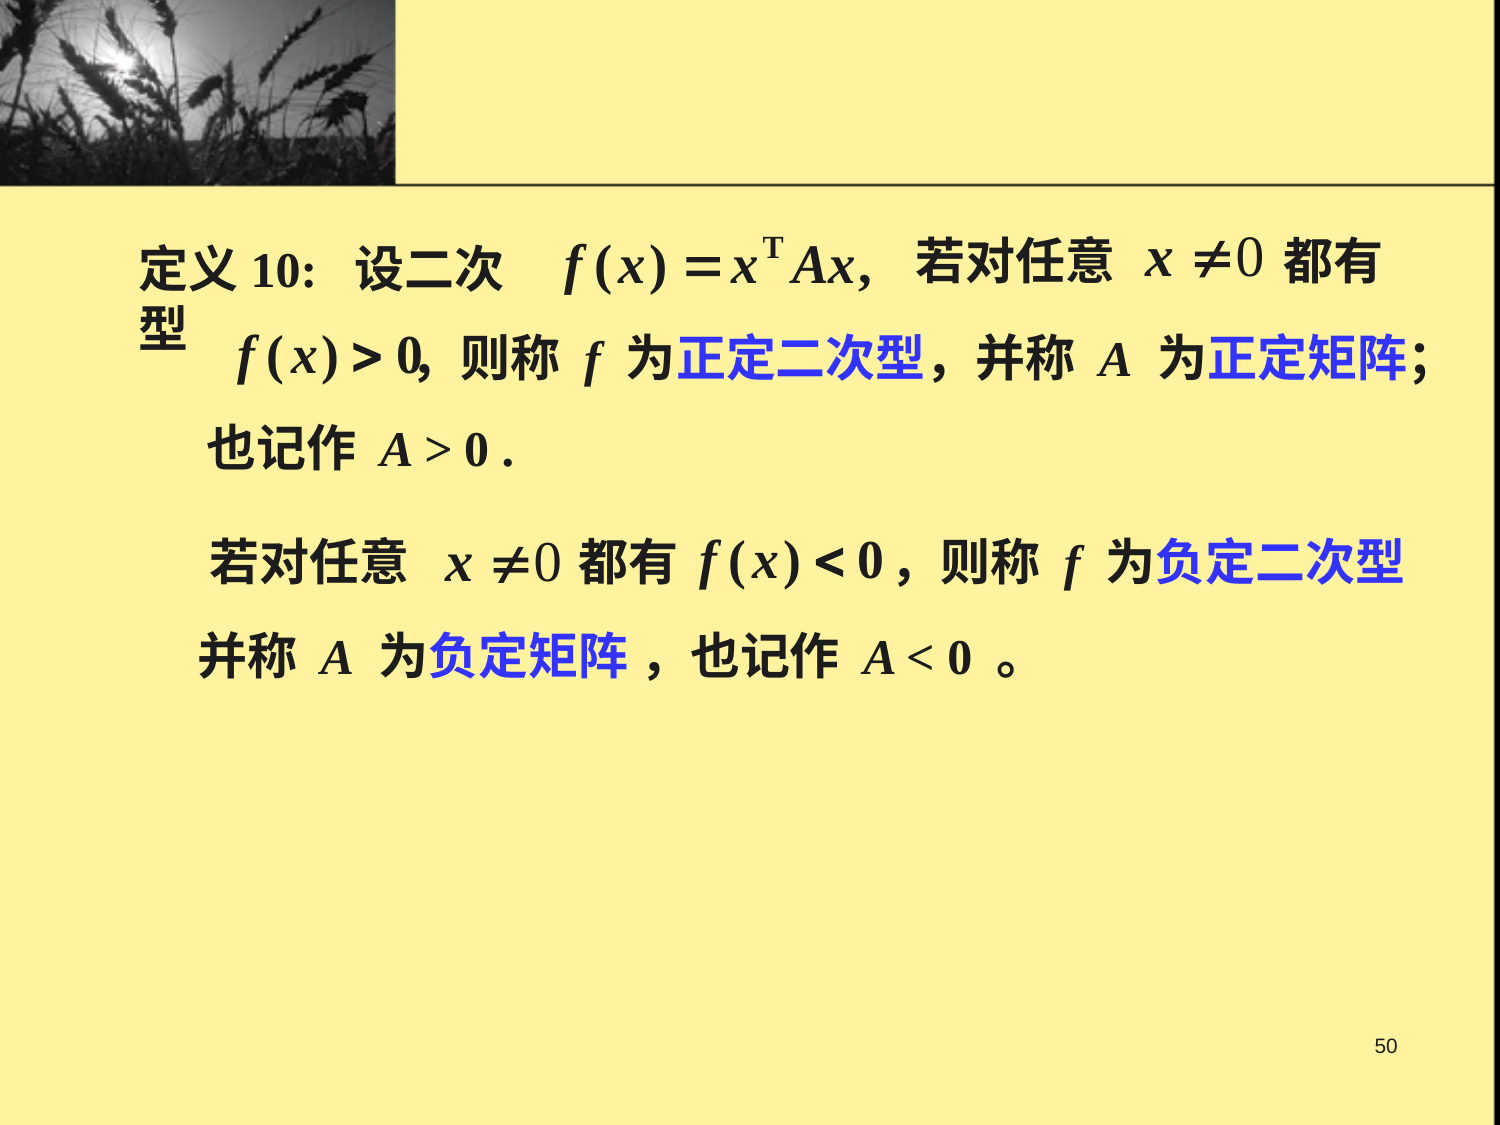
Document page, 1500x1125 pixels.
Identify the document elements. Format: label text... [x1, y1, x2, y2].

text_box ，则称 f 为正定二次型，并称 A 为正定矩阵； [396, 319, 1473, 395]
text_box 若对任意 [900, 222, 1131, 298]
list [1132, 222, 1270, 289]
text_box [218, 323, 431, 394]
text_box 定义10: 设二次型 [123, 230, 562, 365]
text_box 也记作 A > 0 . [192, 408, 529, 484]
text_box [194, 522, 1415, 694]
text_box 都有 [1269, 222, 1399, 298]
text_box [545, 222, 880, 305]
picture [0, 0, 1500, 1125]
slide_number 50 [1200, 1025, 1413, 1100]
